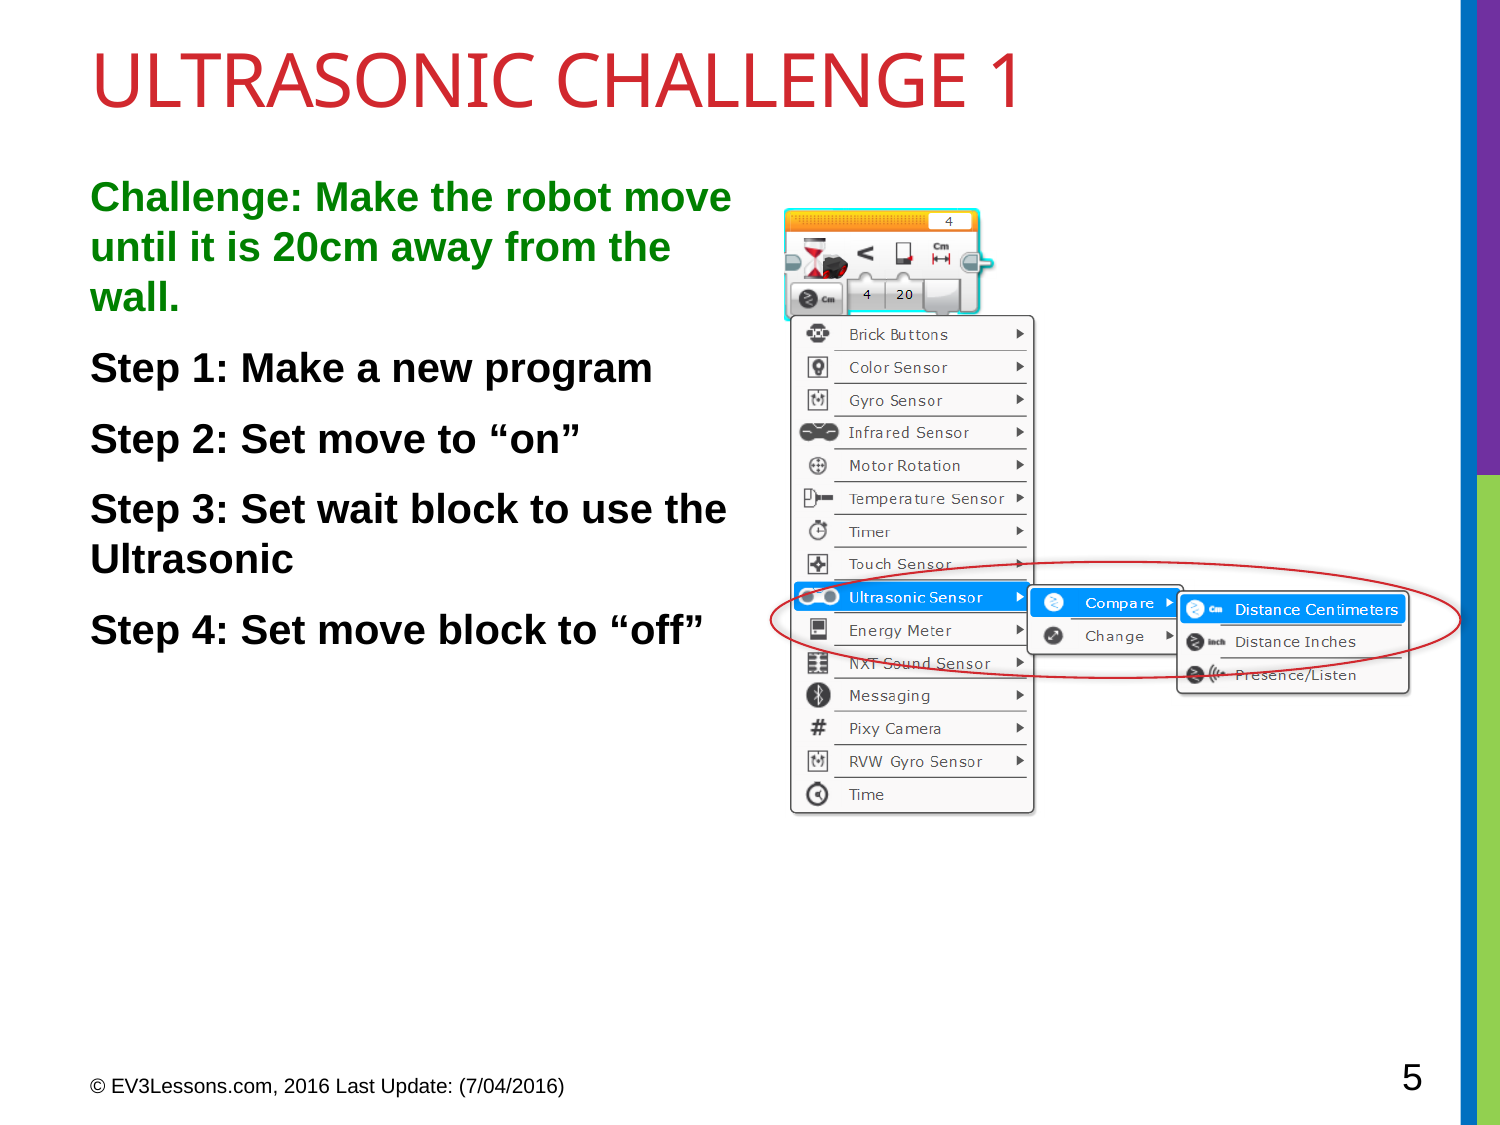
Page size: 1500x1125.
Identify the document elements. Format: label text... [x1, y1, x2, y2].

text_box [1420, 591, 1462, 649]
text_box [769, 603, 782, 636]
picture [783, 206, 1412, 819]
title Ultrasonic CHALLENGE 1 [75, 25, 1428, 135]
slide_number 5 [1387, 1045, 1491, 1106]
footer © EV3Lessons.com, 2016 Last Update: (7/04/2016) [75, 1065, 638, 1112]
list Challenge: Make the robot move until it is 20cm away from the wall. Step 1: Make a new program Step 2: Set move to “on” Step 3: Set wait block to use the Ultrasonic Step 4: Set move block to “off” [75, 162, 785, 1014]
